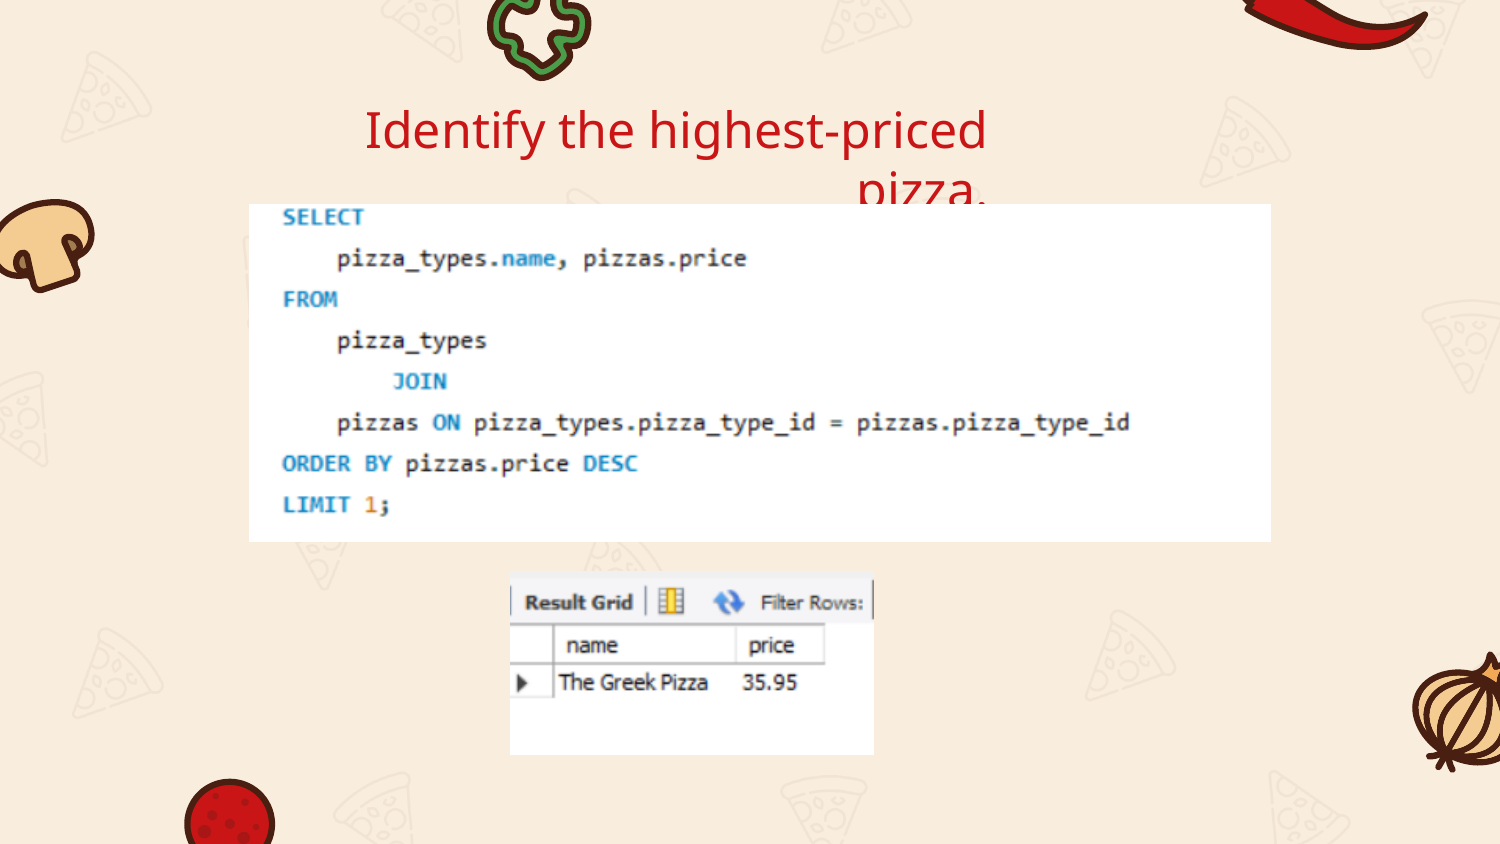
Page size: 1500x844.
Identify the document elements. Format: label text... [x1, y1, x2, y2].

title Identify the highest-priced pizza. [292, 99, 989, 202]
picture [0, 0, 1500, 844]
picture [506, 0, 573, 62]
